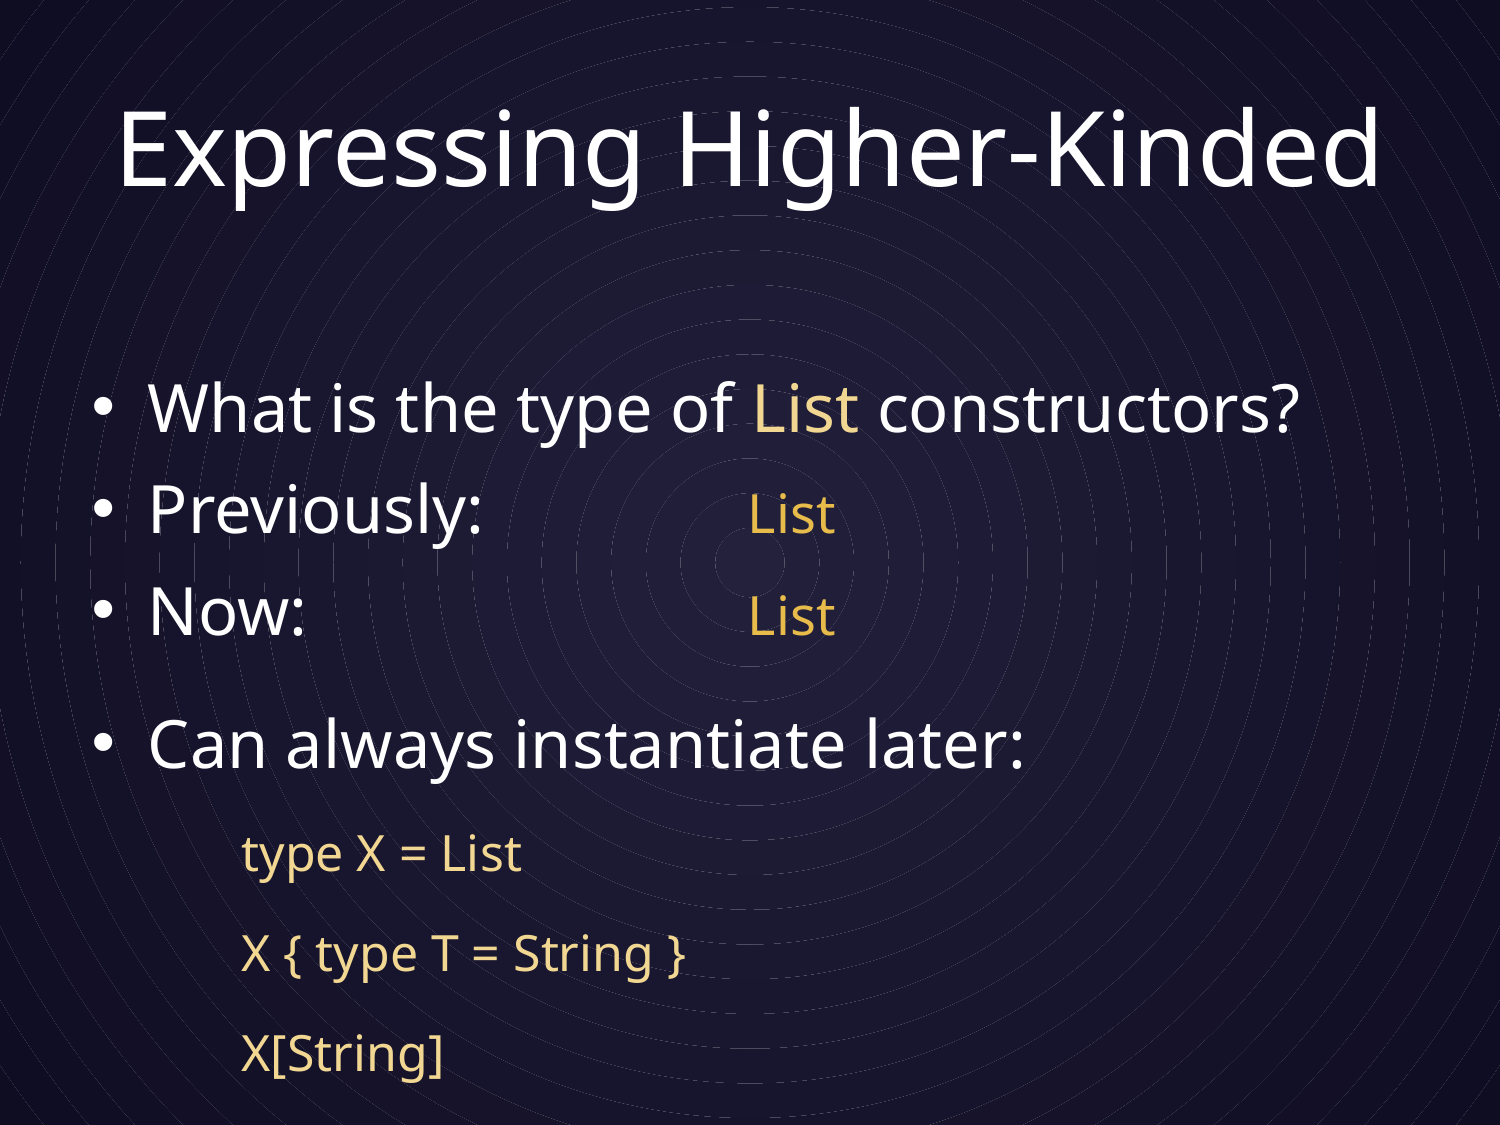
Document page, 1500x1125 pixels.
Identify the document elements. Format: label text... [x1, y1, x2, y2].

title Expressing Higher-Kinded [75, 75, 1425, 263]
list What is the type of List constructors? Previously: List Now: List Can always instantiate later: type X = List X { type T = String } X[String] [76, 349, 1427, 1093]
